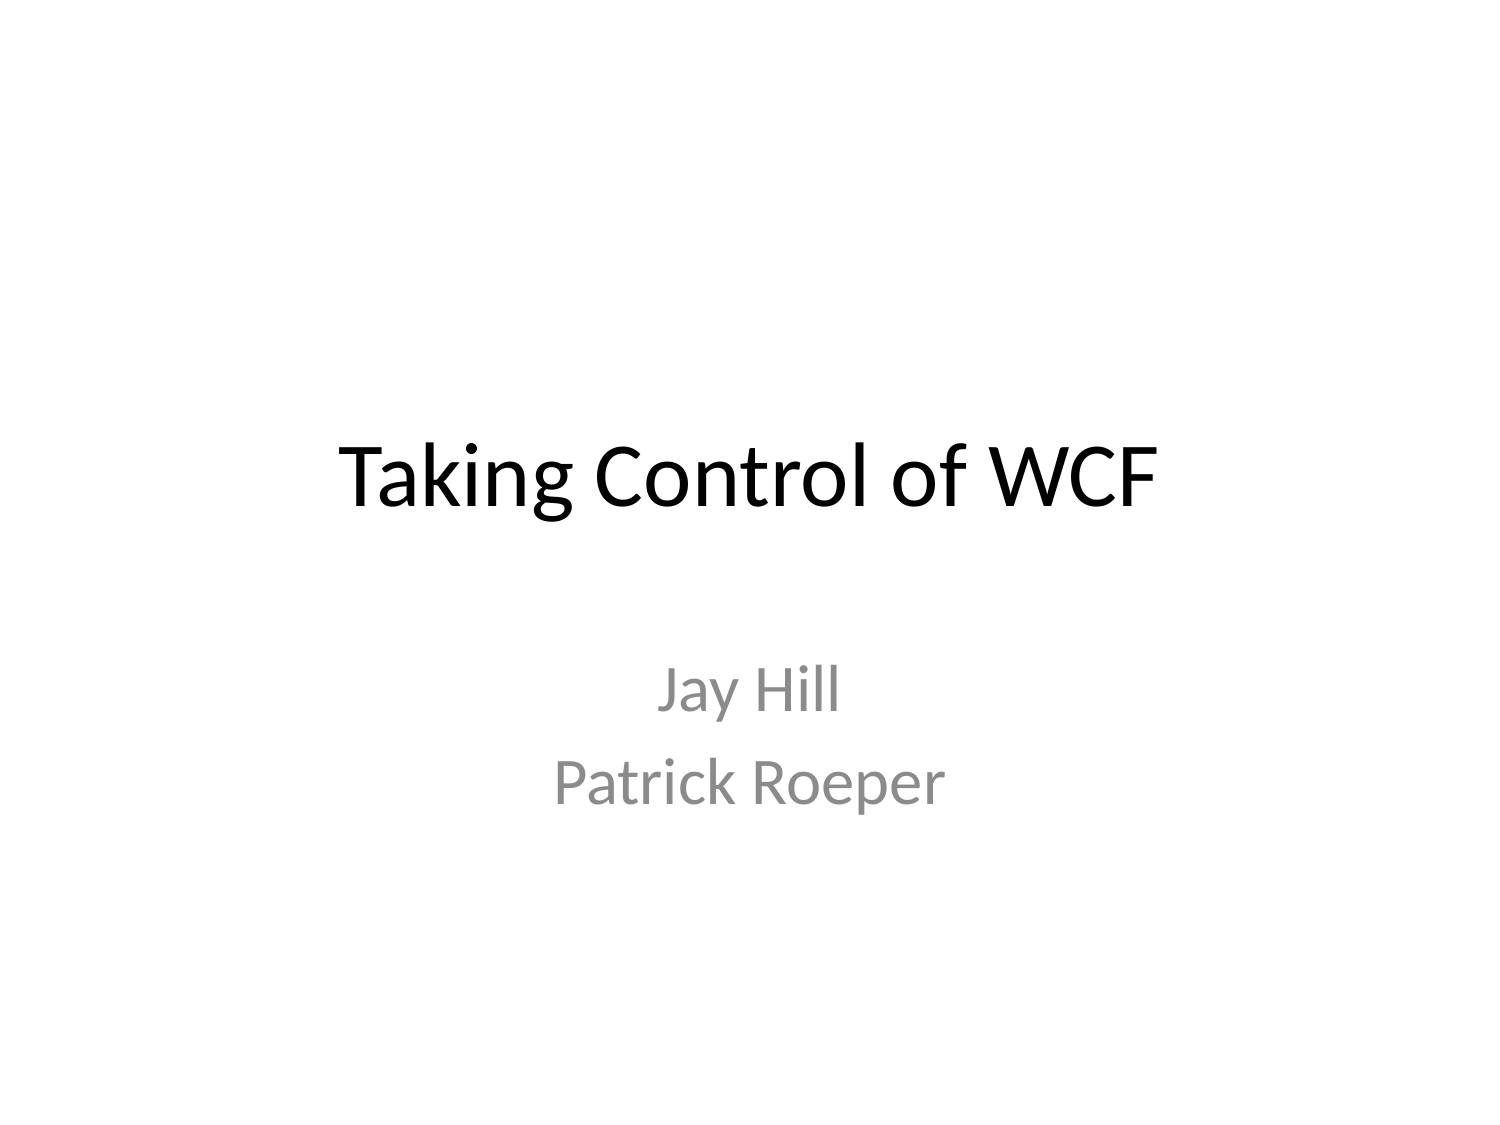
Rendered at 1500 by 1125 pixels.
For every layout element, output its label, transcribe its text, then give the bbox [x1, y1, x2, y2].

title Taking Control of WCF [112, 349, 1388, 591]
subtitle Jay Hill Patrick Roeper [225, 637, 1275, 925]
